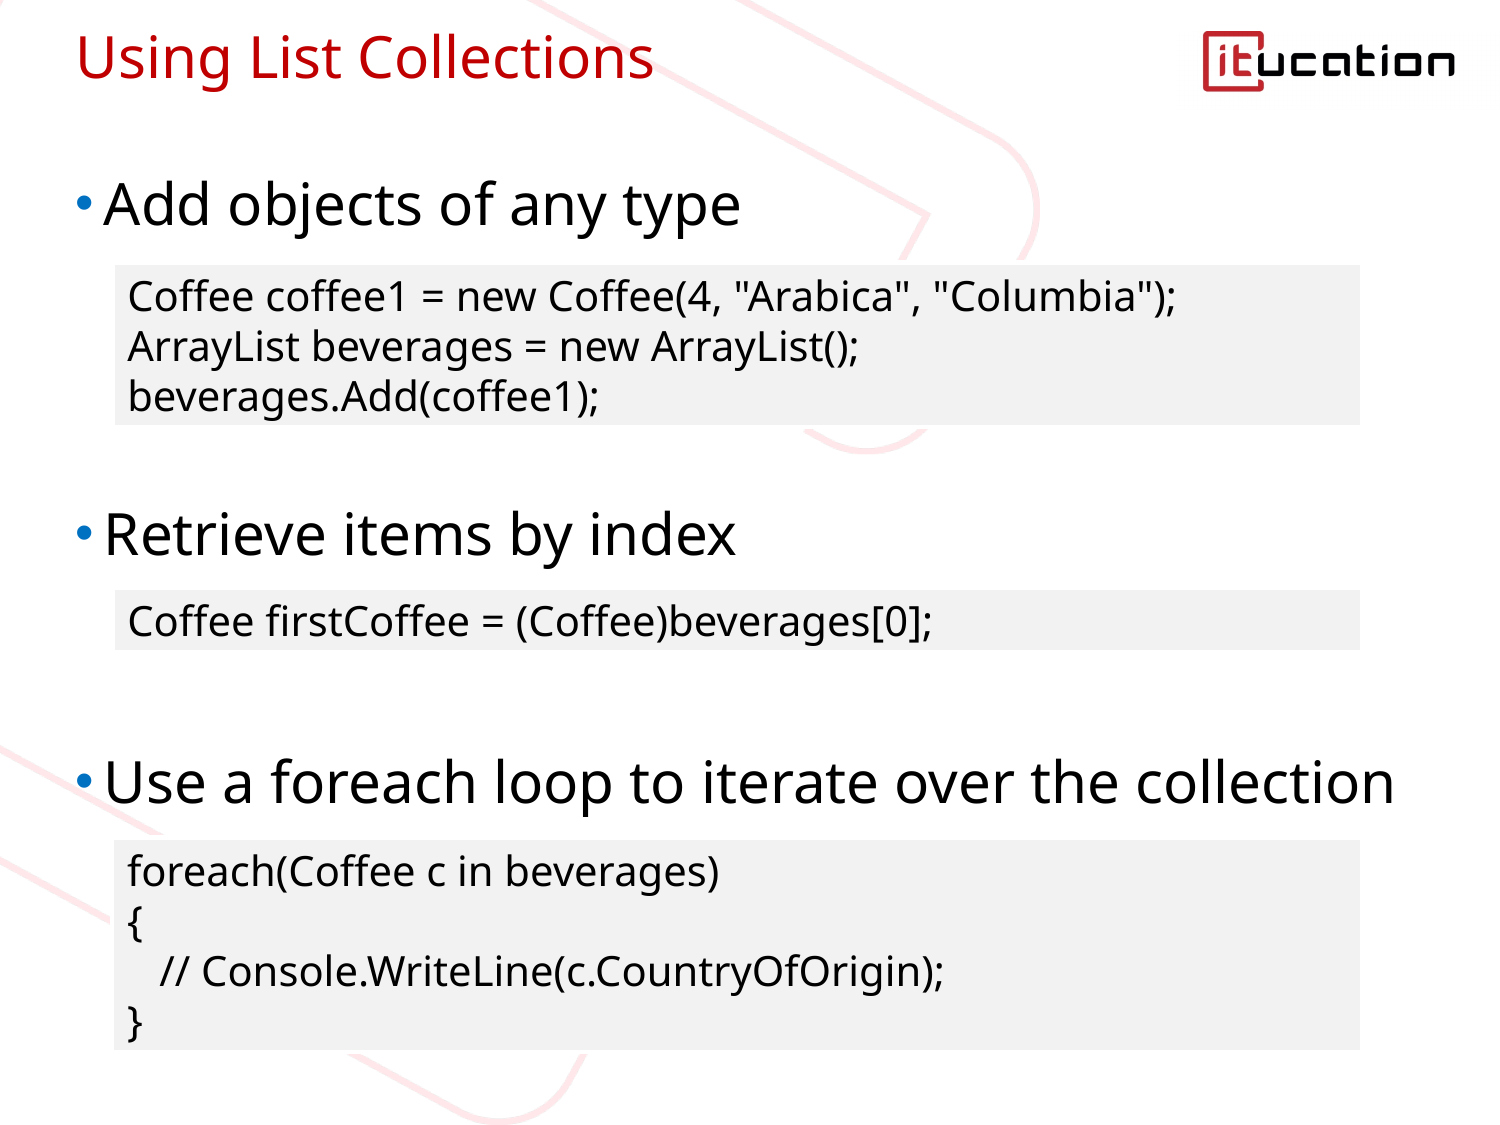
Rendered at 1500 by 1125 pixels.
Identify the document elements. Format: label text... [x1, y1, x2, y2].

picture [1186, 31, 1500, 110]
text_box foreach(Coffee c in beverages) { // Console.WriteLine(c.CountryOfOrigin); } [110, 835, 1364, 1054]
text_box Coffee firstCoffee = (Coffee)beverages[0]; [110, 585, 1365, 654]
text_box Add objects of any type Retrieve items by index Use a foreach loop to iterate over the collection [75, 167, 1408, 1012]
title Using List Collections [75, 0, 1186, 122]
text_box Coffee coffee1 = new Coffee(4, "Arabica", "Columbia"); ArrayList beverages = new ArrayList(); beverages.Add(coffee1); [110, 260, 1365, 429]
